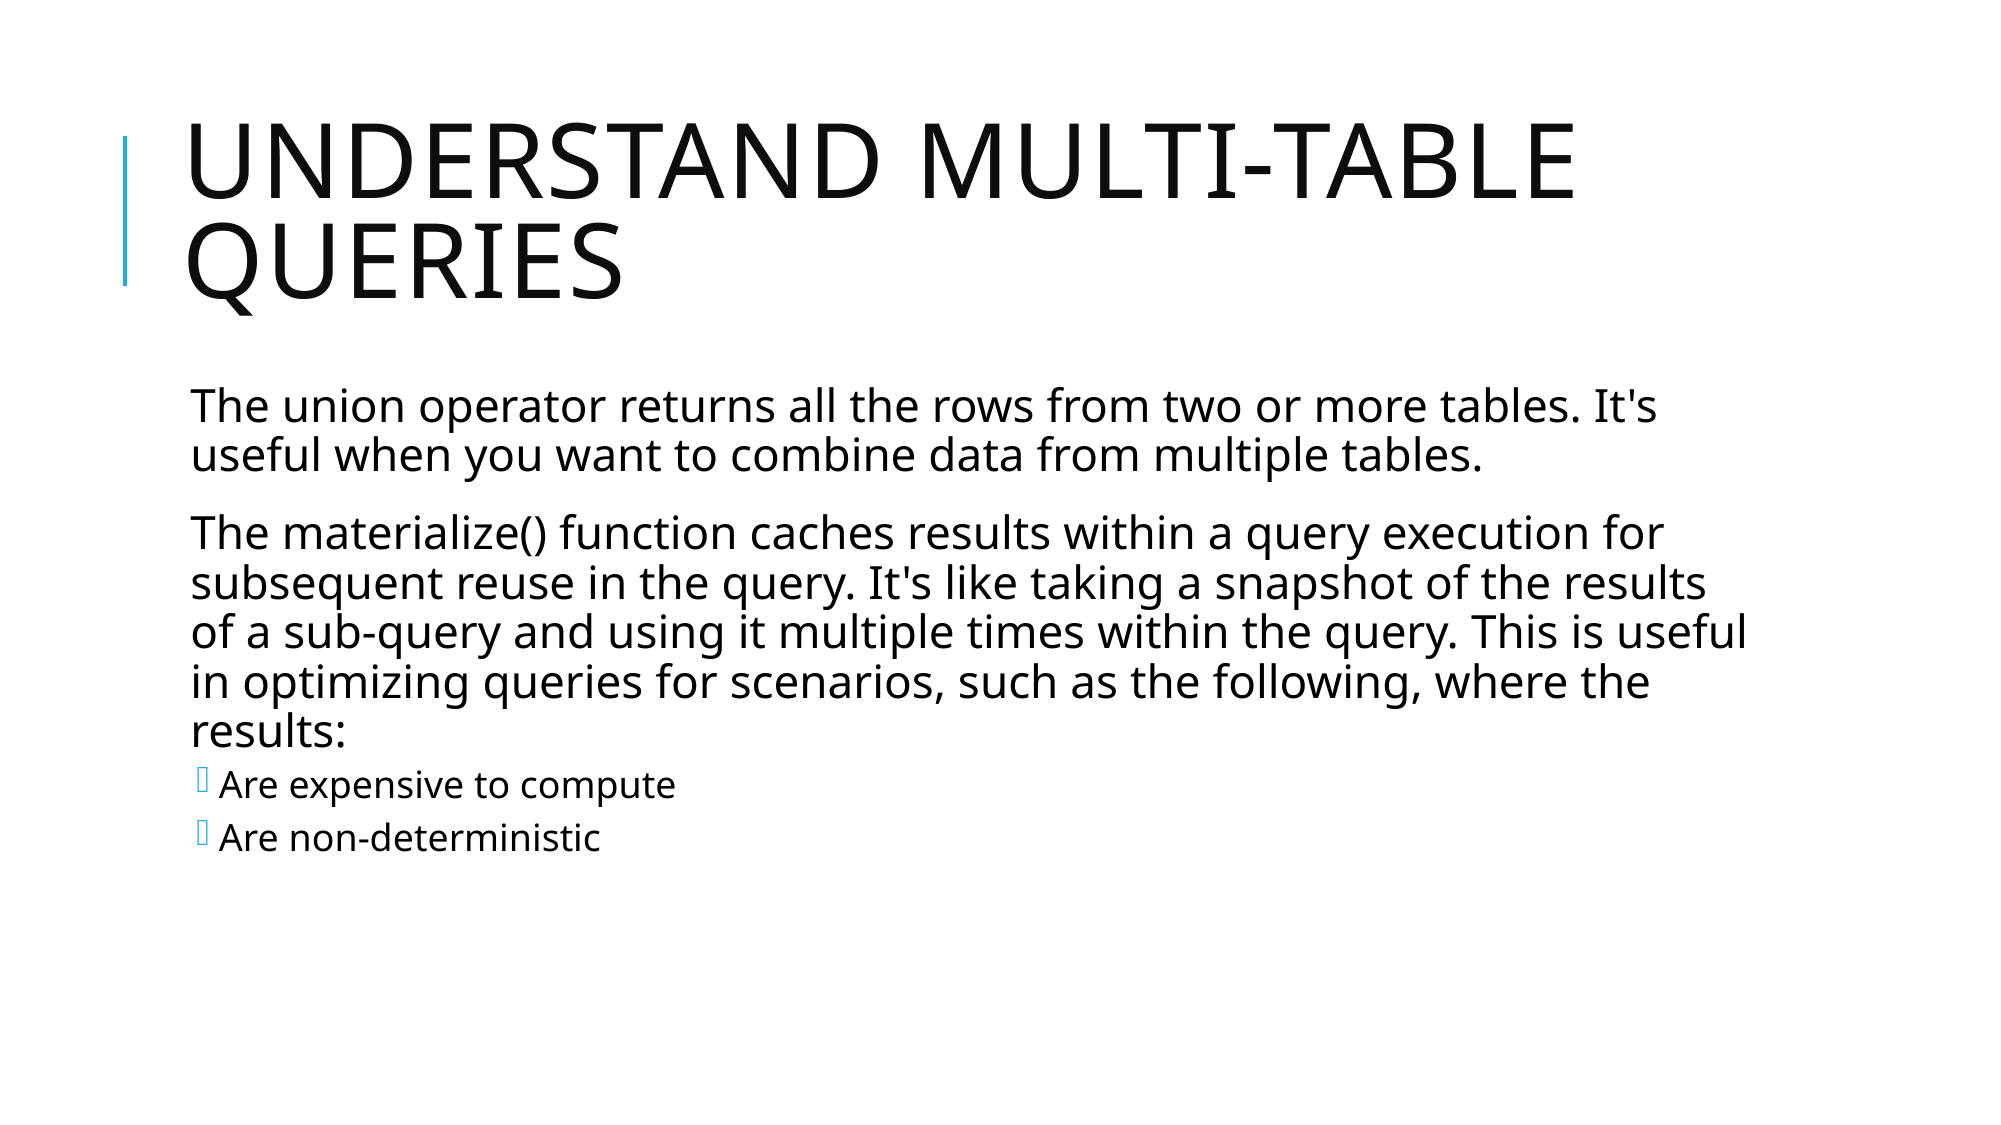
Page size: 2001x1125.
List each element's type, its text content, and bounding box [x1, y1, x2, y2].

list The union operator returns all the rows from two or more tables. It's useful when you want to combine data from multiple tables. The materialize() function caches results within a query execution for subsequent reuse in the query. It's like taking a snapshot of the results of a sub-query and using it multiple times within the query. This is useful in optimizing queries for scenarios, such as the following, where the results: Are expensive to compute Are non-deterministic [168, 375, 1763, 1035]
title Understand multi-table queries [168, 96, 1763, 342]
